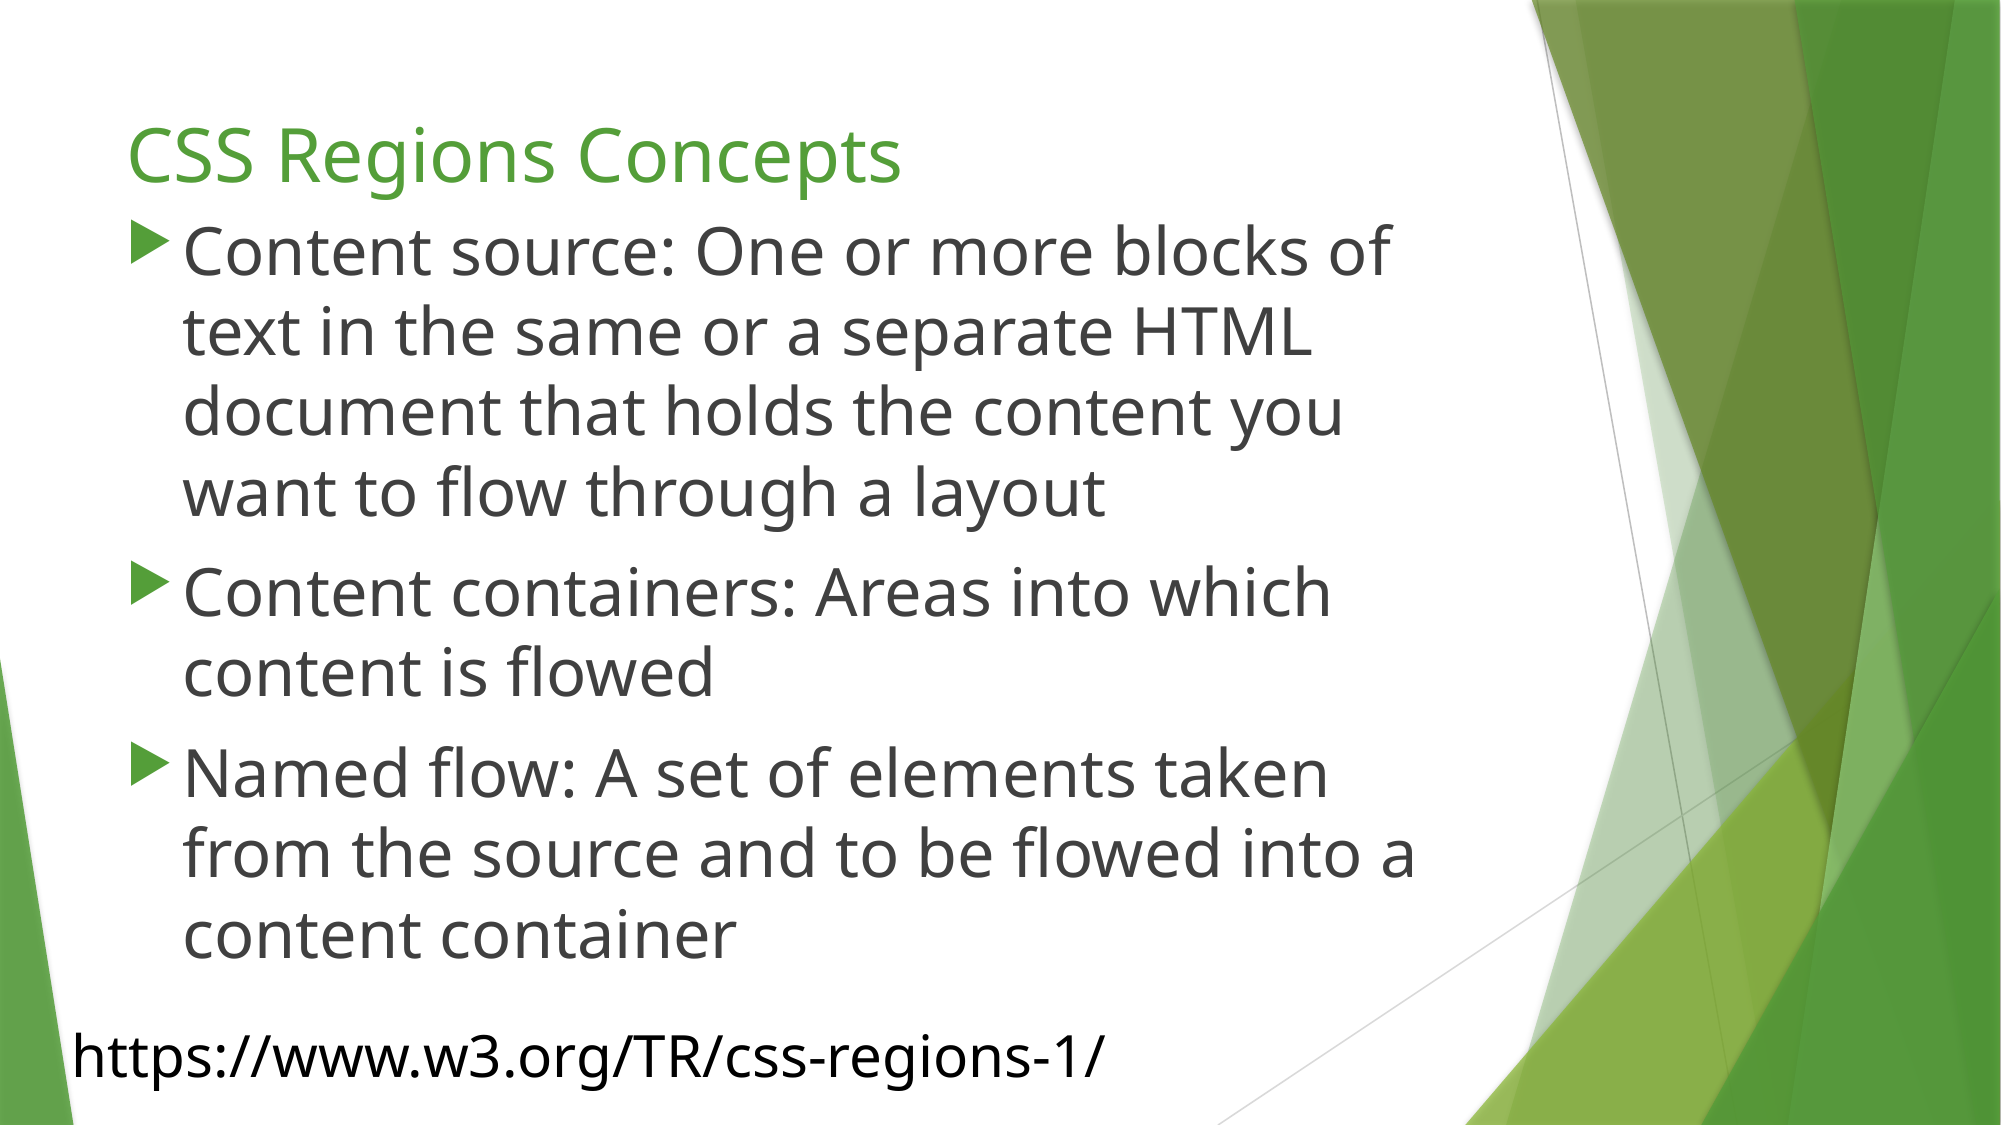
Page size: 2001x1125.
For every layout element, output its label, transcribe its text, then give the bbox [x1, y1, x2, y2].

title CSS Regions Concepts [111, 99, 1522, 317]
list Content source: One or more blocks of text in the same or a separate HTML document that holds the content you want to flow through a layout Content containers: Areas into which content is flowed Named flow: A set of elements taken from the source and to be flowed into a content container [111, 201, 1503, 1073]
text_box https://www.w3.org/TR/css-regions-1/ [57, 1011, 1122, 1097]
